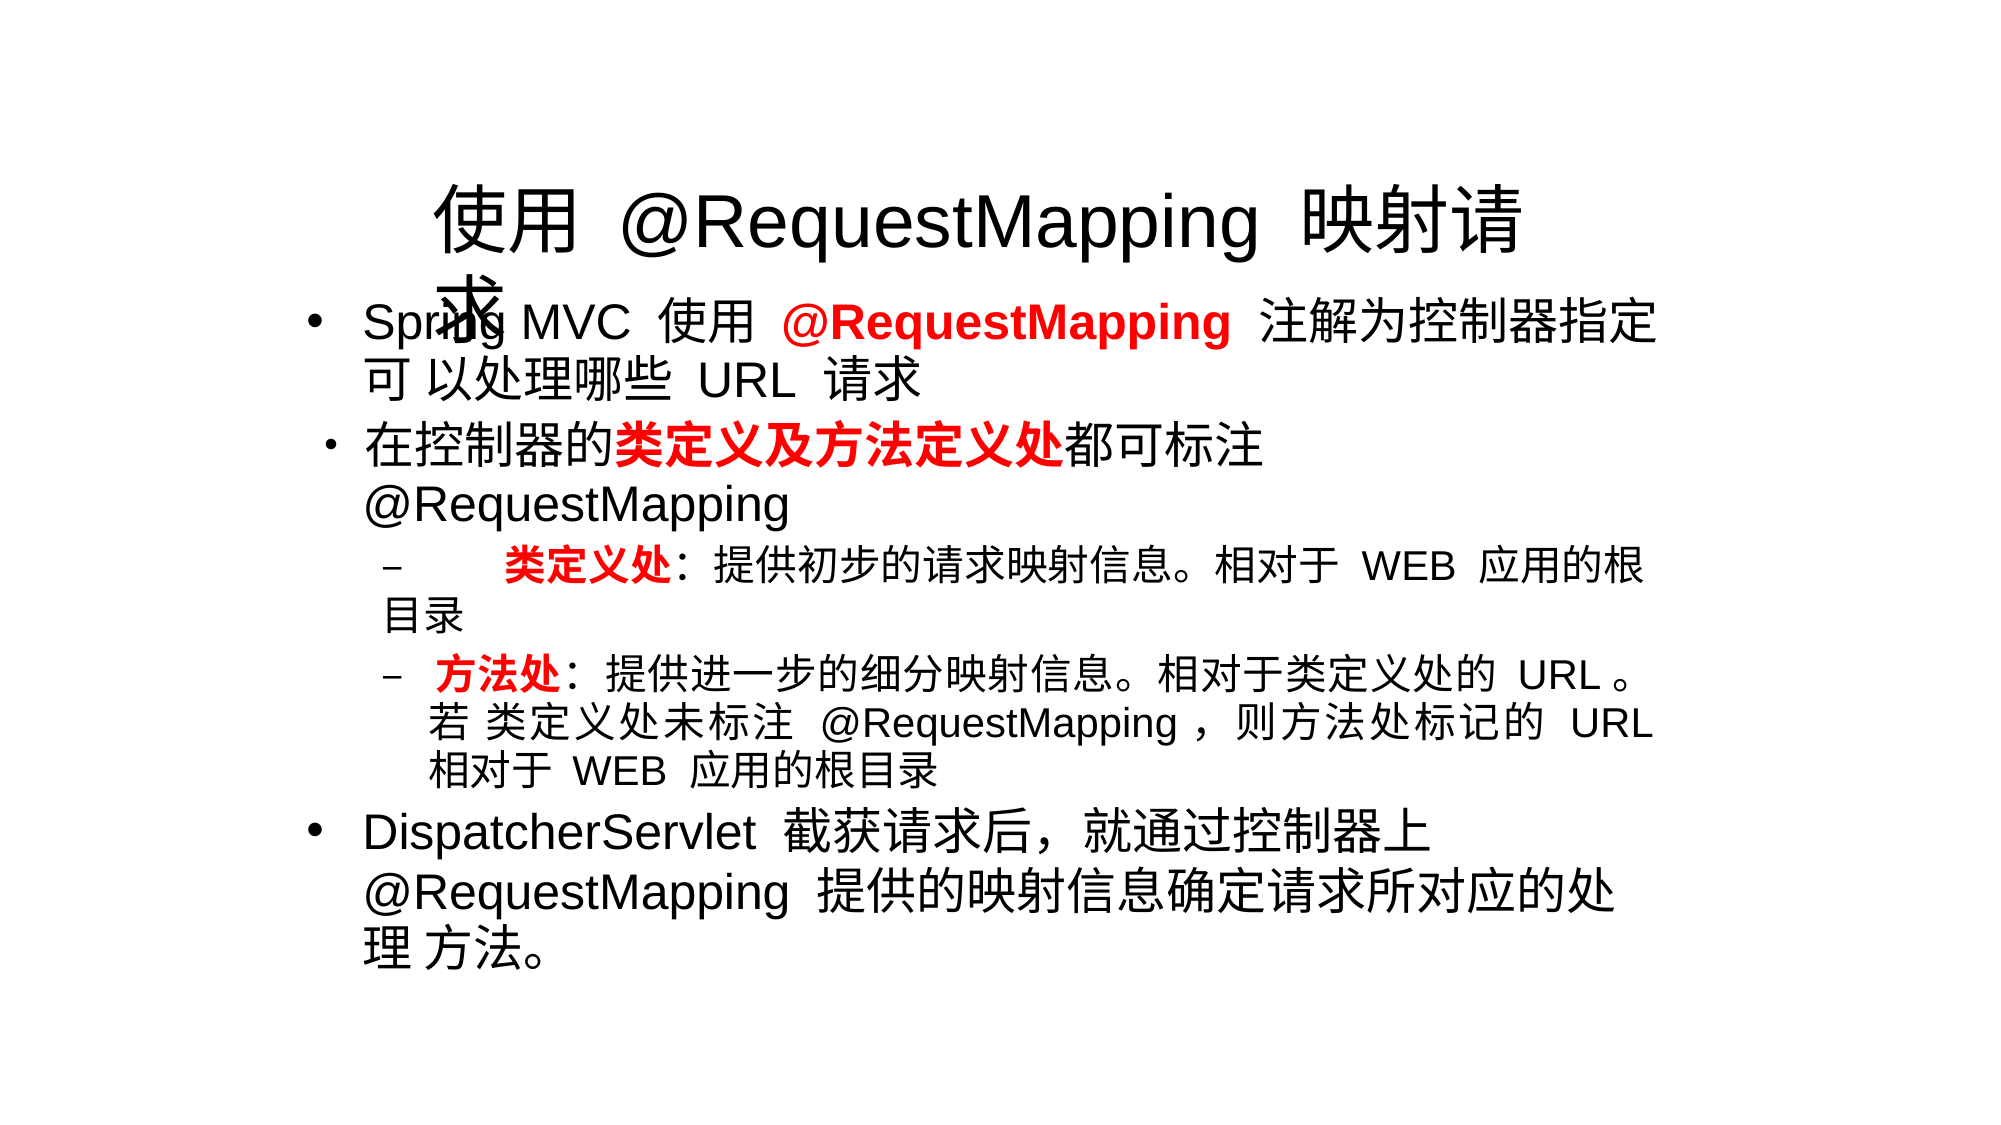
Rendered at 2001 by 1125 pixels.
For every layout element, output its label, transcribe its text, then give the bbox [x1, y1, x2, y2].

text_box 使用 @RequestMapping 映射请求 [430, 173, 1569, 292]
text_box Spring MVC 使用 @RequestMapping 注解为控制器指定可 以处理哪些 URL 请求 • 在控制器的类定义及方法定义处都可标注 @RequestMapping – 类定义处：提供初步的请求映射信息。相对于 WEB 应用的根目录 – 方法处：提供进一步的细分映射信息。相对于类定义处的 URL。若 类定义处未标注 @RequestMapping，则方法处标记的 URL 相对于 WEB 应用的根目录 DispatcherServlet 截获请求后，就通过控制器上 @RequestMapping 提供的映射信息确定请求所对应的处理 方法。 [304, 292, 1676, 977]
